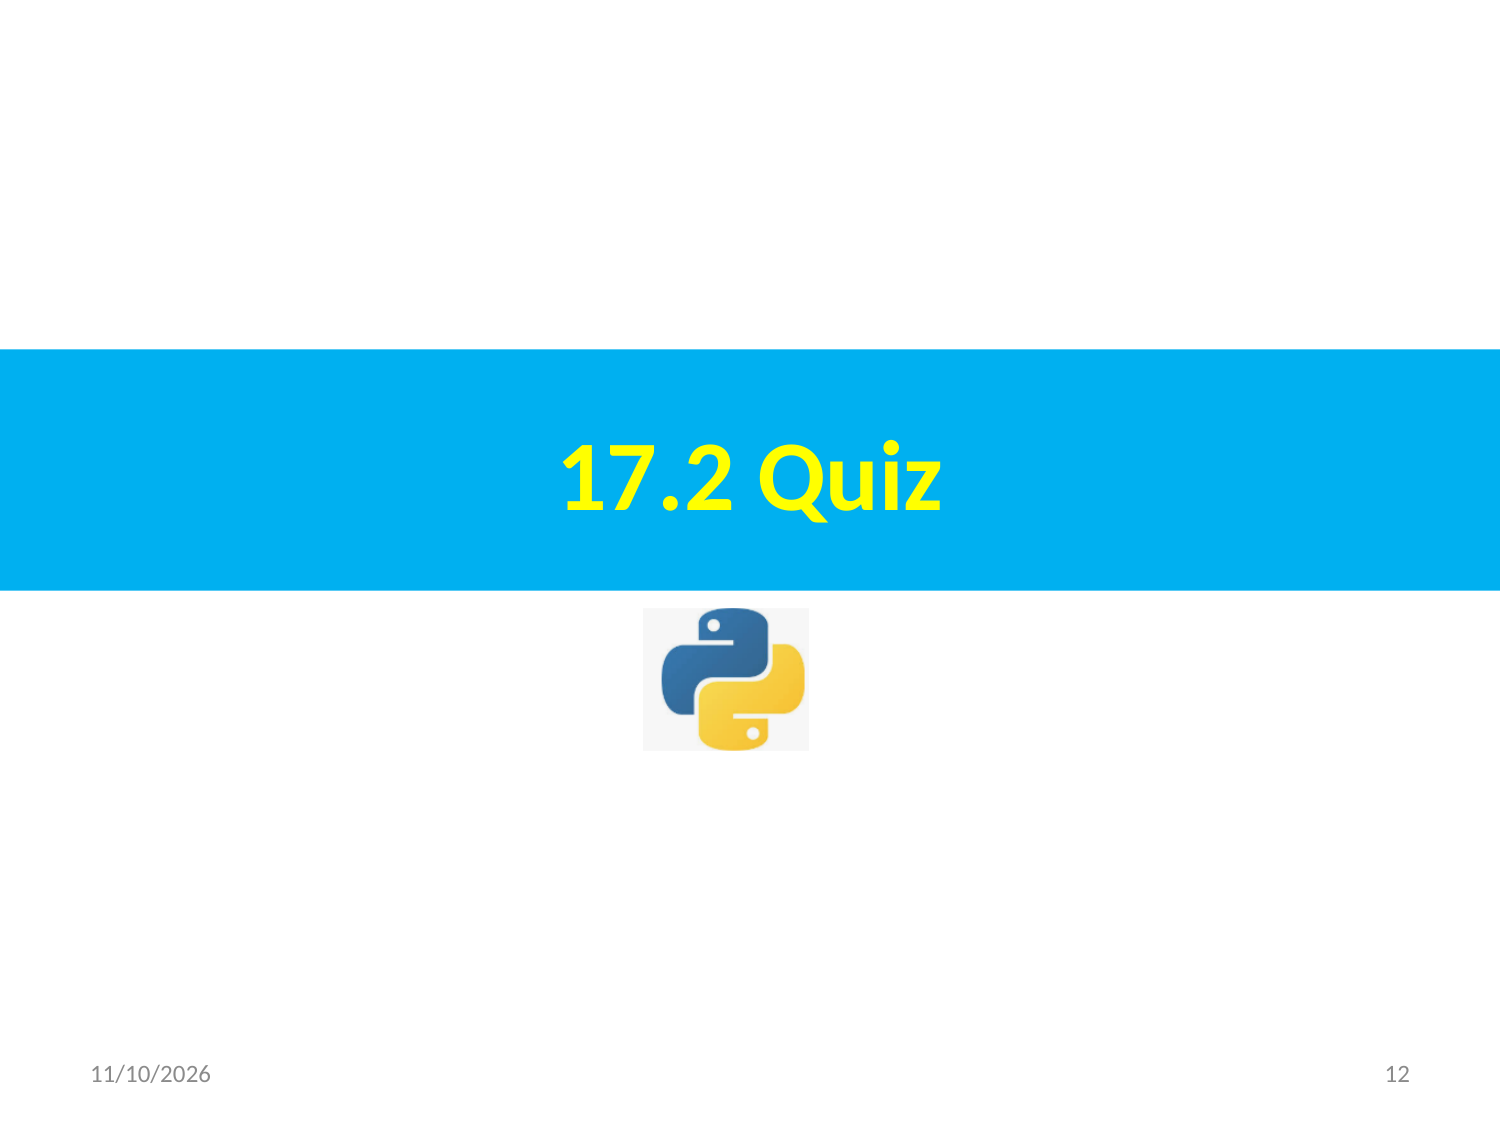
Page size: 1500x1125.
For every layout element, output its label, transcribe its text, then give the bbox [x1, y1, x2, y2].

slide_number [75, 1042, 425, 1103]
slide_number 12 [1074, 1042, 1425, 1103]
title 17.2 Quiz [0, 349, 1500, 591]
picture [643, 606, 809, 752]
